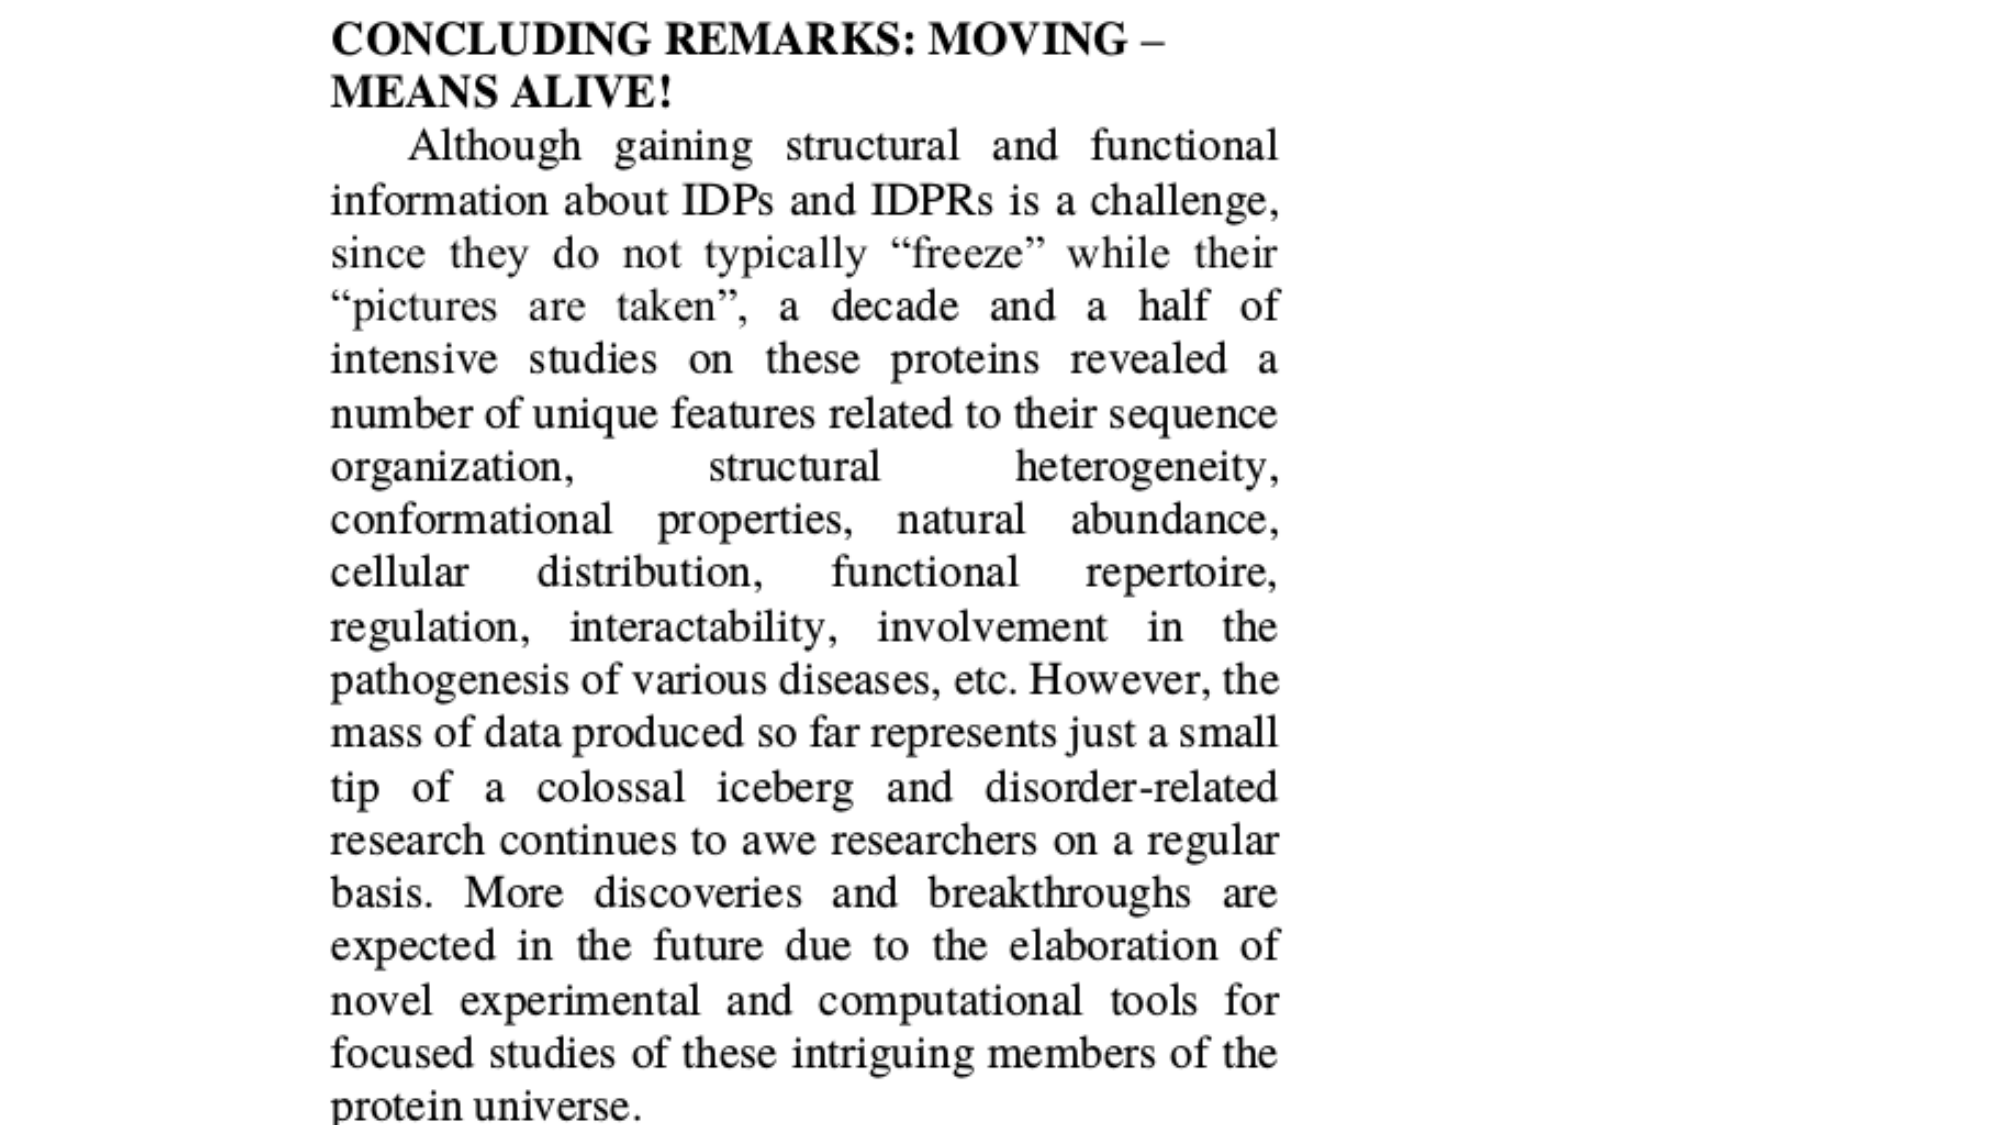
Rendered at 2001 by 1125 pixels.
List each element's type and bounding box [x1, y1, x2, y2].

list [307, 0, 1302, 1125]
